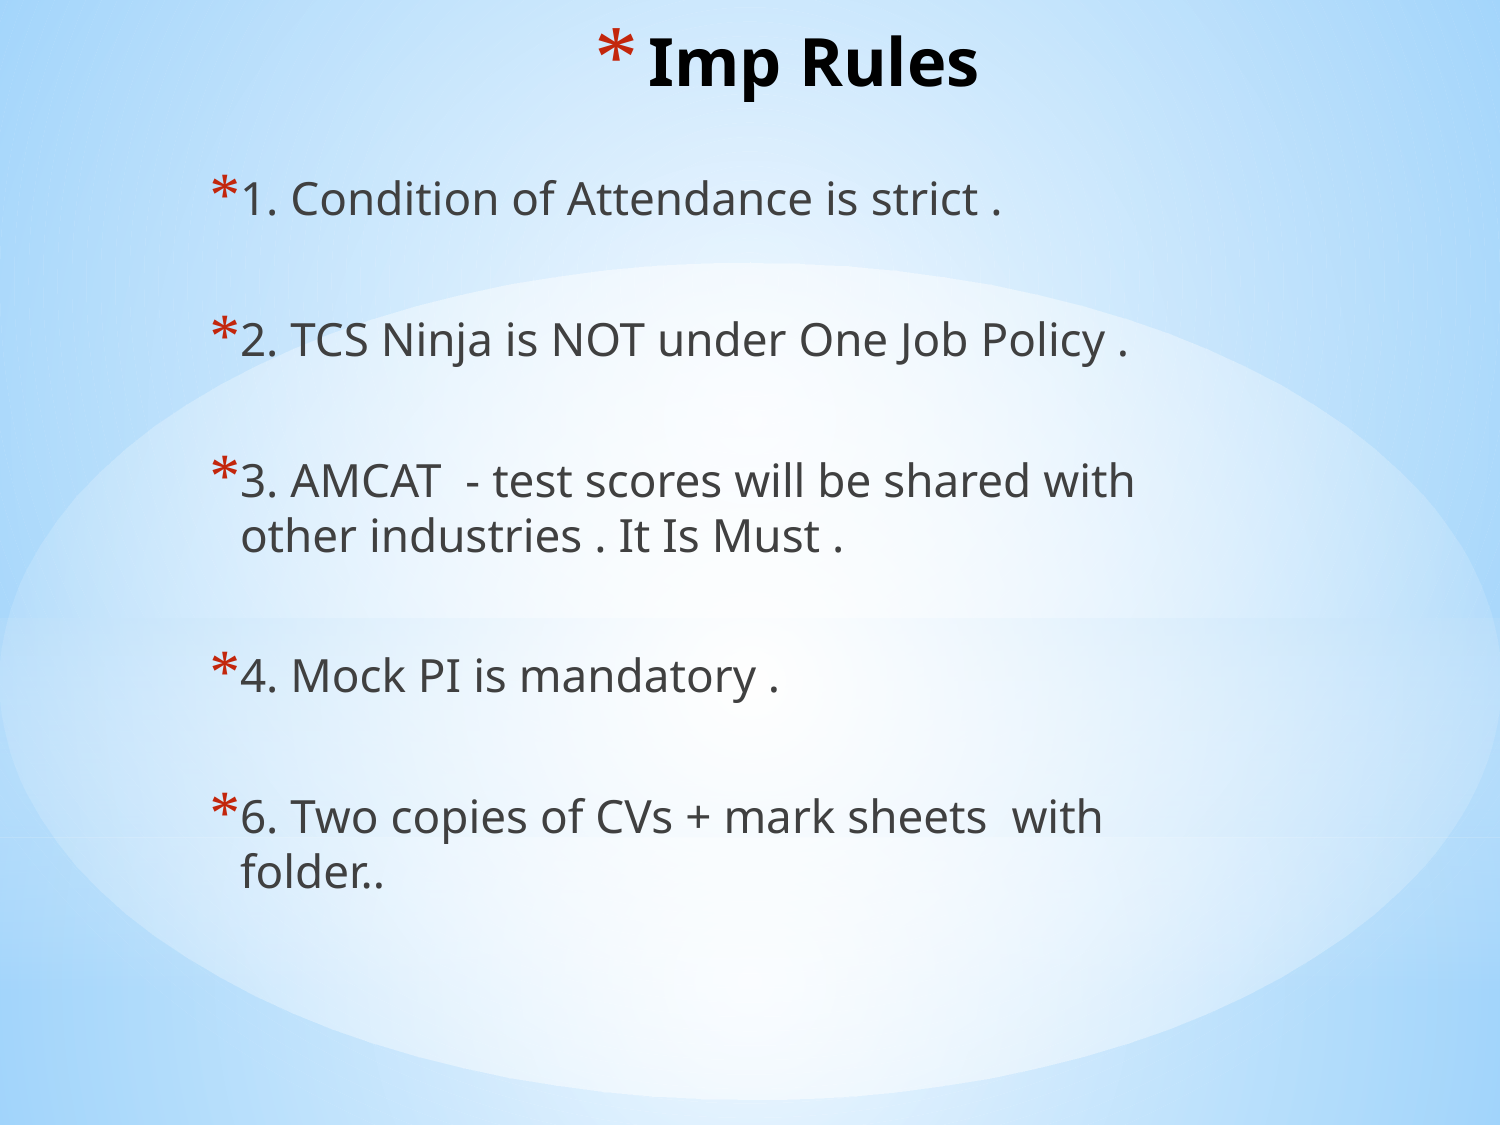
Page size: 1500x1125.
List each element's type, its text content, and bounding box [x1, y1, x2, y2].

title Imp Rules [262, 12, 1331, 143]
list 1. Condition of Attendance is strict . 2. TCS Ninja is NOT under One Job Policy . 3. AMCAT - test scores will be shared with other industries . It Is Must . 4. Mock PI is mandatory . 6. Two copies of CVs + mark sheets with folder.. [187, 162, 1238, 1113]
